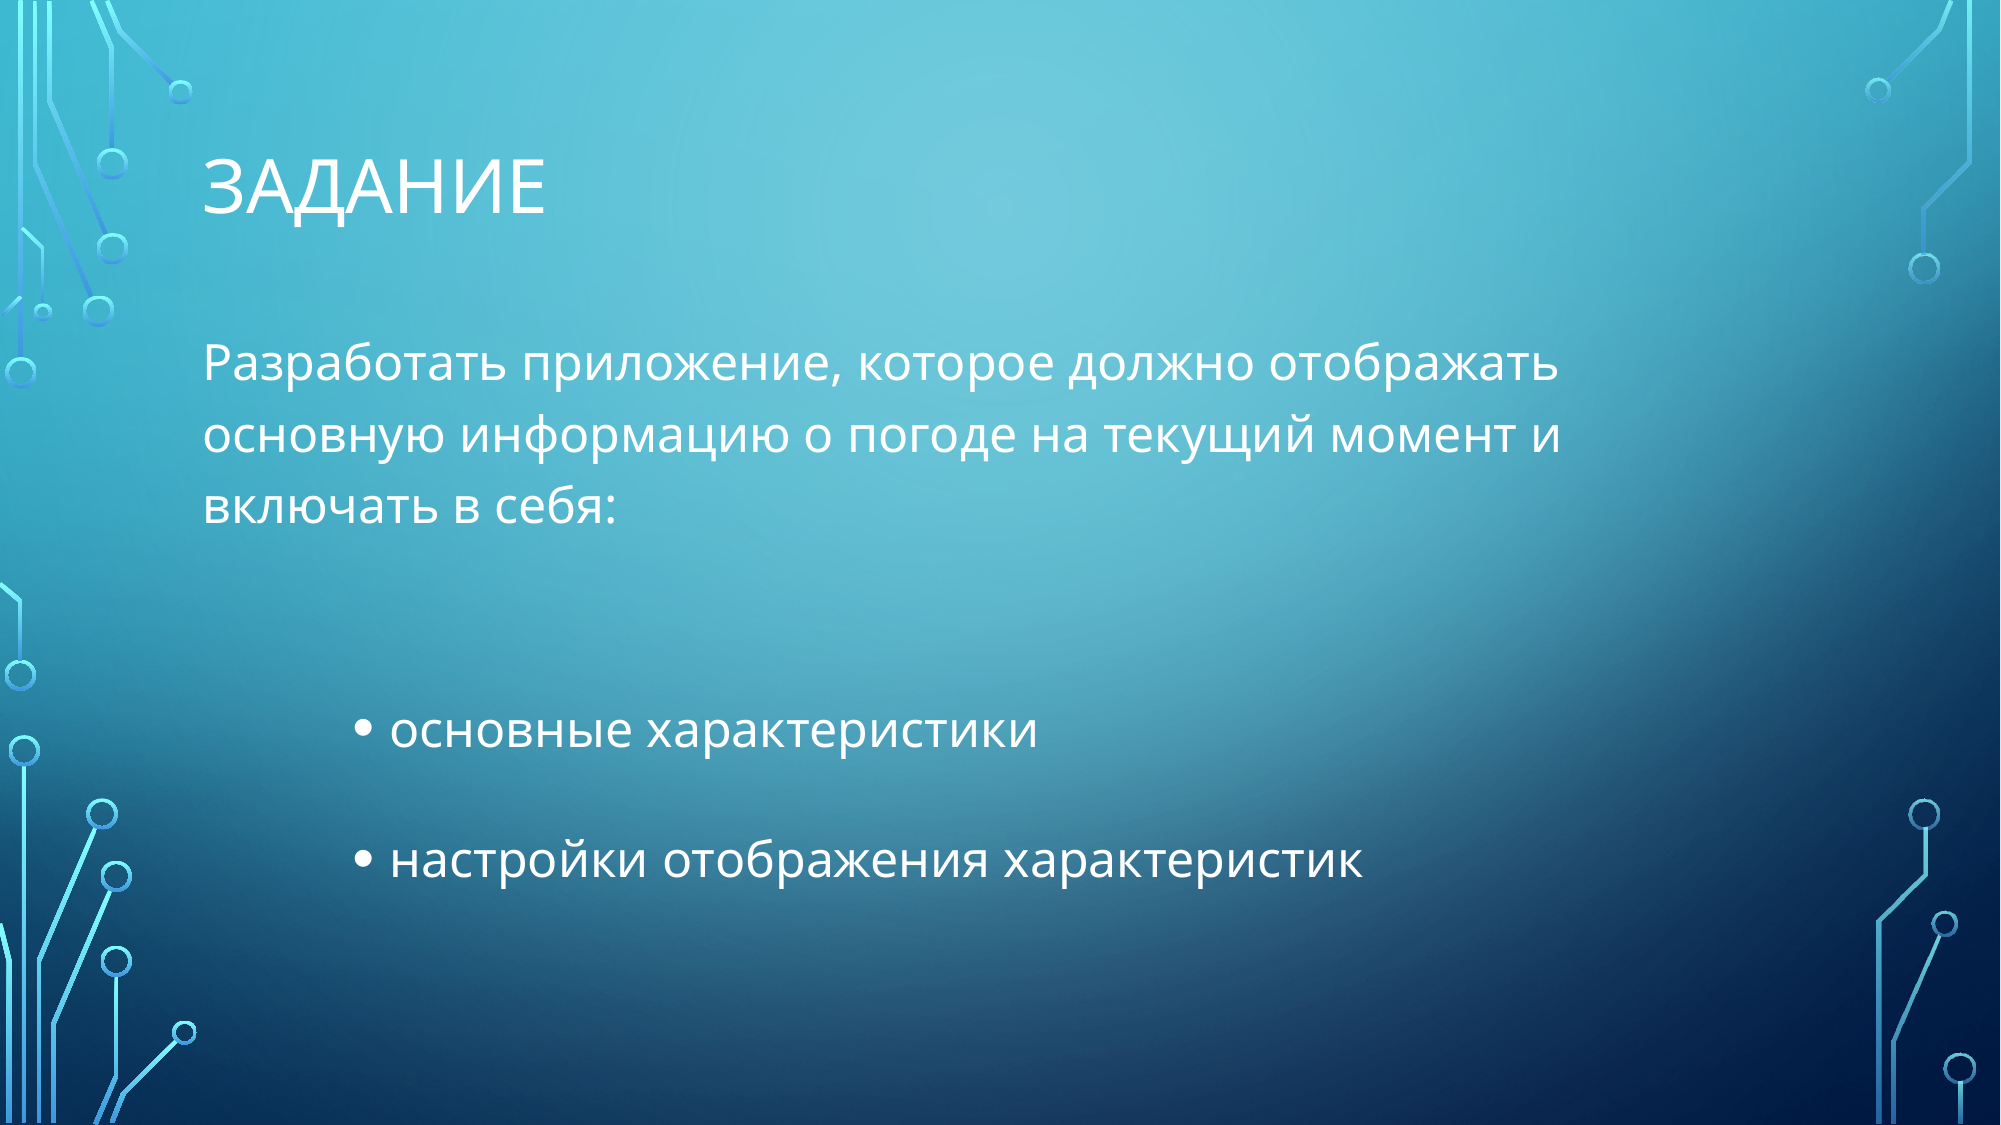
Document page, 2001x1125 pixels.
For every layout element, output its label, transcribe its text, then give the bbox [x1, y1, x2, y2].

list Разработать приложение, которое должно отображать основную информацию о погоде на текущий момент и включать в себя: основные характеристики настройки отображения характеристик [187, 310, 1682, 951]
title Задание [187, 67, 609, 310]
